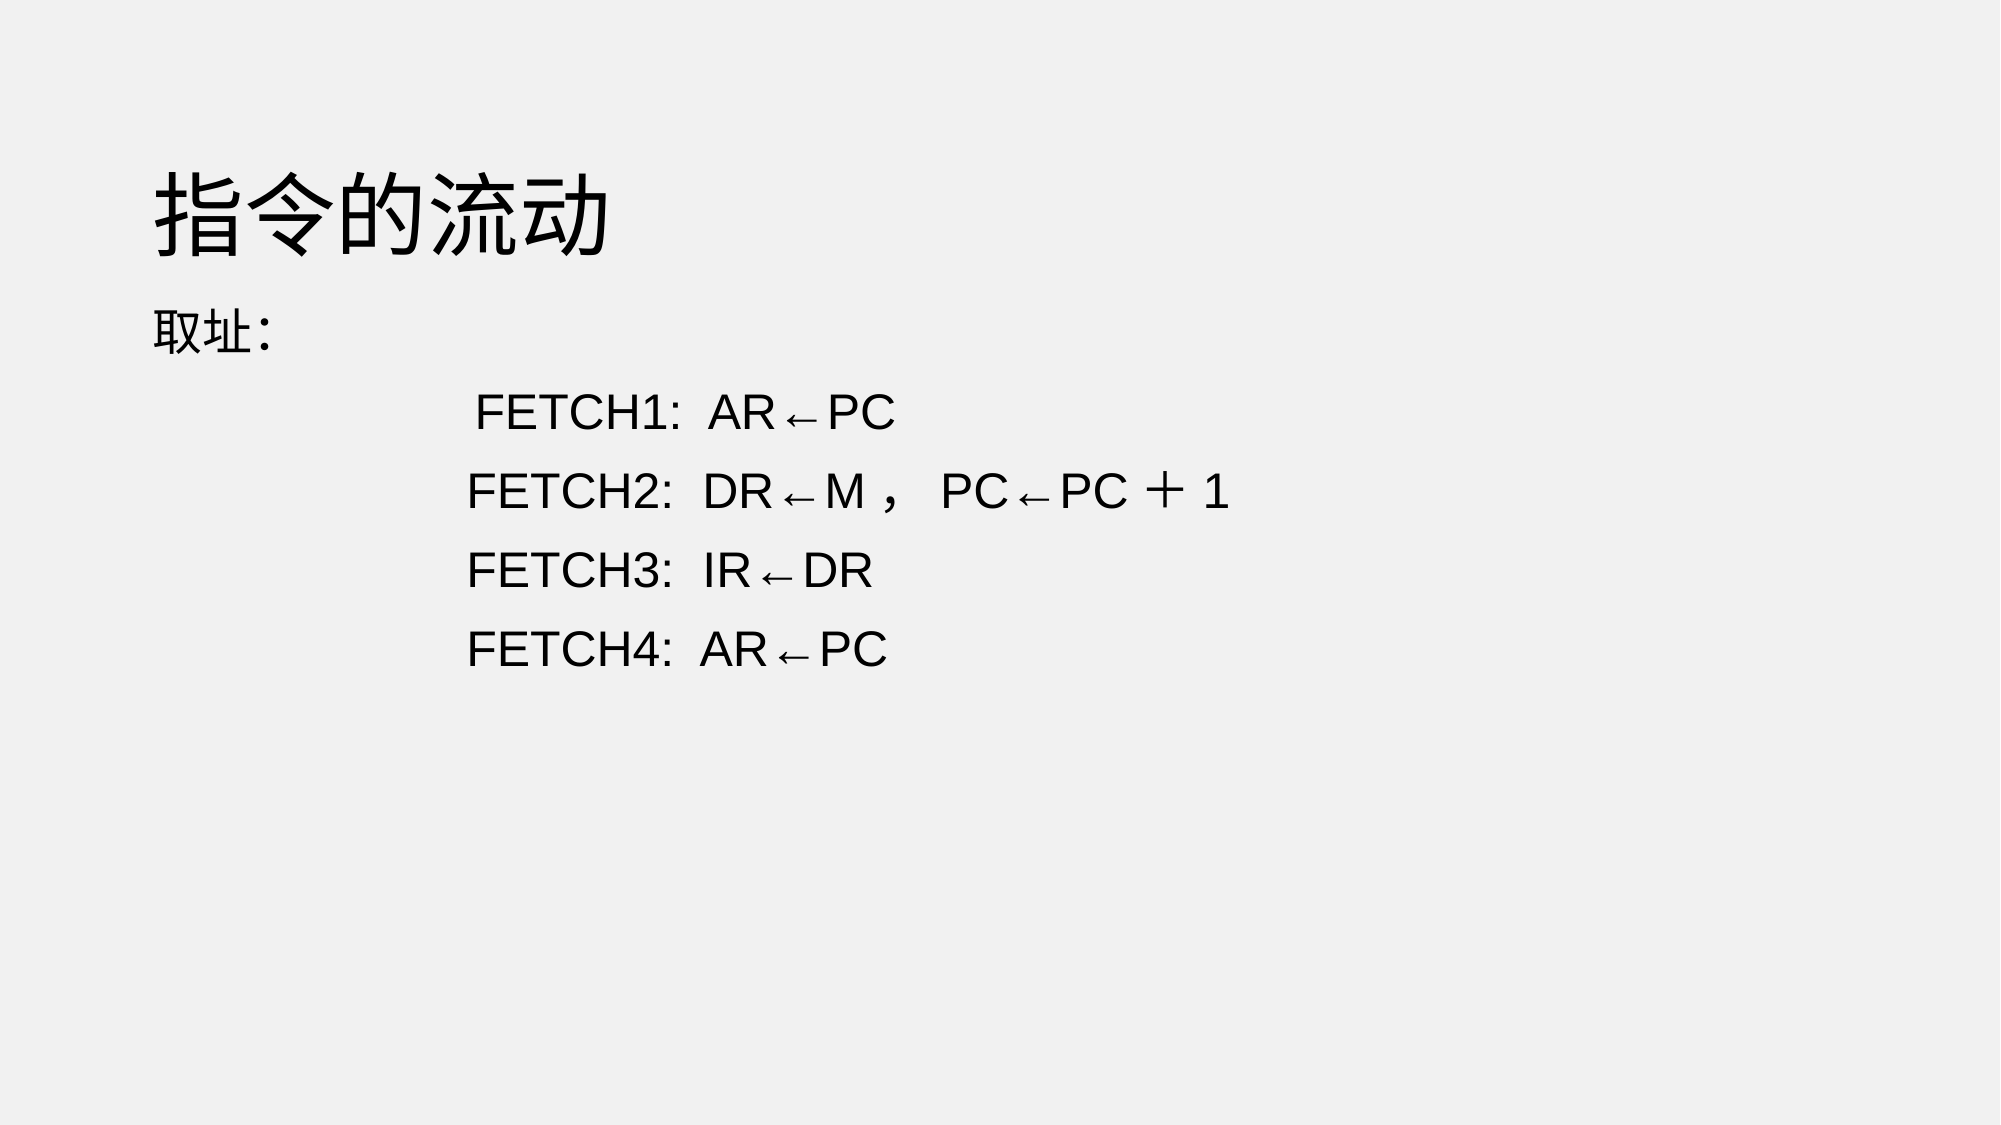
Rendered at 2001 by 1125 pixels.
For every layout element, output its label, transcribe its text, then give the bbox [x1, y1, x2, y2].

title 指令的流动 [137, 59, 1863, 278]
list 取址： FETCH1: AR←PC FETCH2: DR←M，PC←PC＋1 FETCH3: IR←DR FETCH4: AR←PC [137, 299, 1863, 1014]
